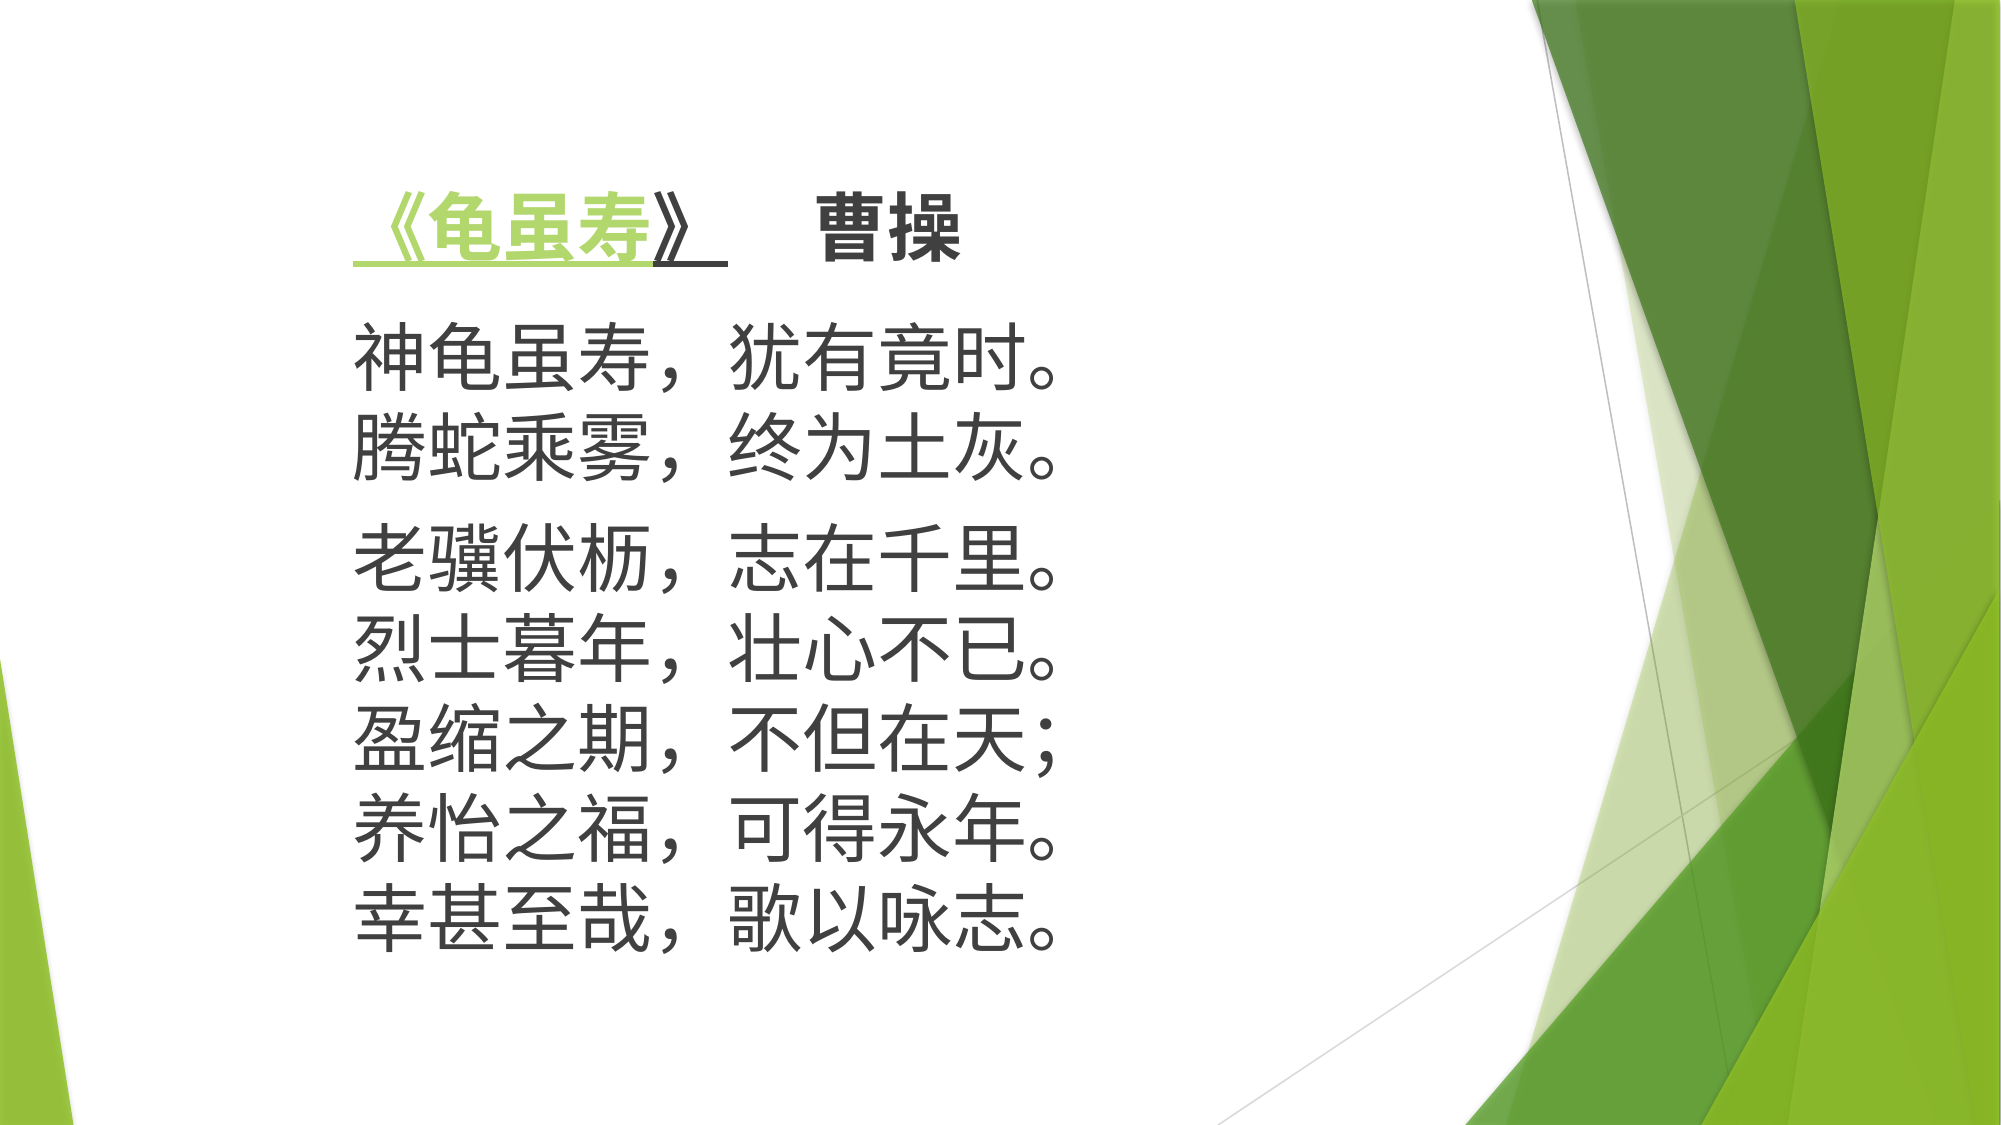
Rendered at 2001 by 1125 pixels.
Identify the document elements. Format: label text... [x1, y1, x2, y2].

list 《龟虽寿》 曹操 神龟虽寿，犹有竟时。 腾蛇乘雾，终为土灰。 老骥伏枥，志在千里。 烈士暮年，壮心不已。 盈缩之期，不但在天； 养怡之福，可得永年。 幸甚至哉，歌以咏志。 [337, 173, 1749, 810]
